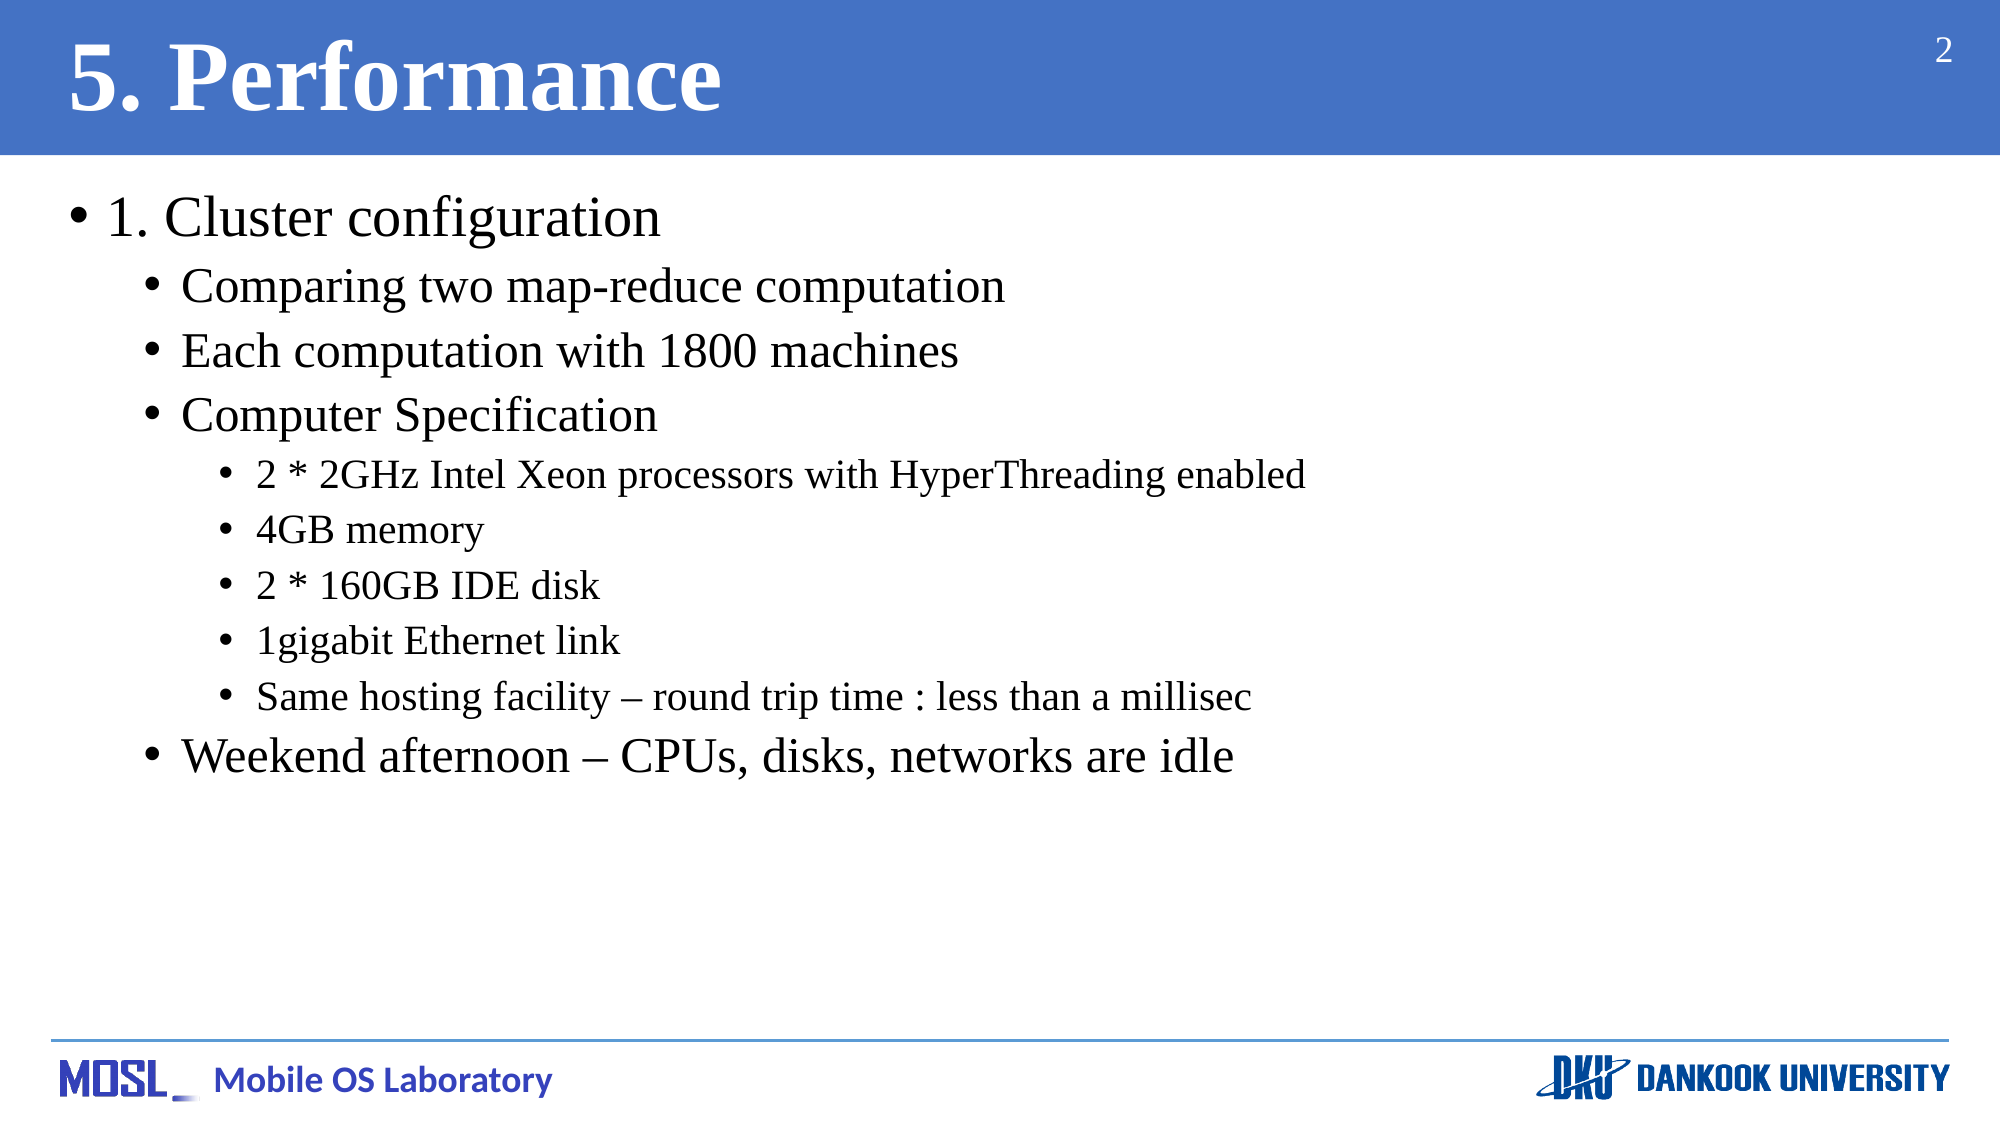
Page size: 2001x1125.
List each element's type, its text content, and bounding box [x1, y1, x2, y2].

title 5. Performance [53, 2, 1937, 153]
list 1. Cluster configuration Comparing two map-reduce computation Each computation with 1800 machines Computer Specification 2 * 2GHz Intel Xeon processors with HyperThreading enabled 4GB memory 2 * 160GB IDE disk 1gigabit Ethernet link Same hosting facility – round trip time : less than a millisec Weekend afternoon – CPUs, disks, networks are idle [53, 178, 1937, 1017]
slide_number 2 [1937, 17, 1969, 78]
picture [1536, 1055, 1950, 1100]
picture [39, 1037, 216, 1119]
